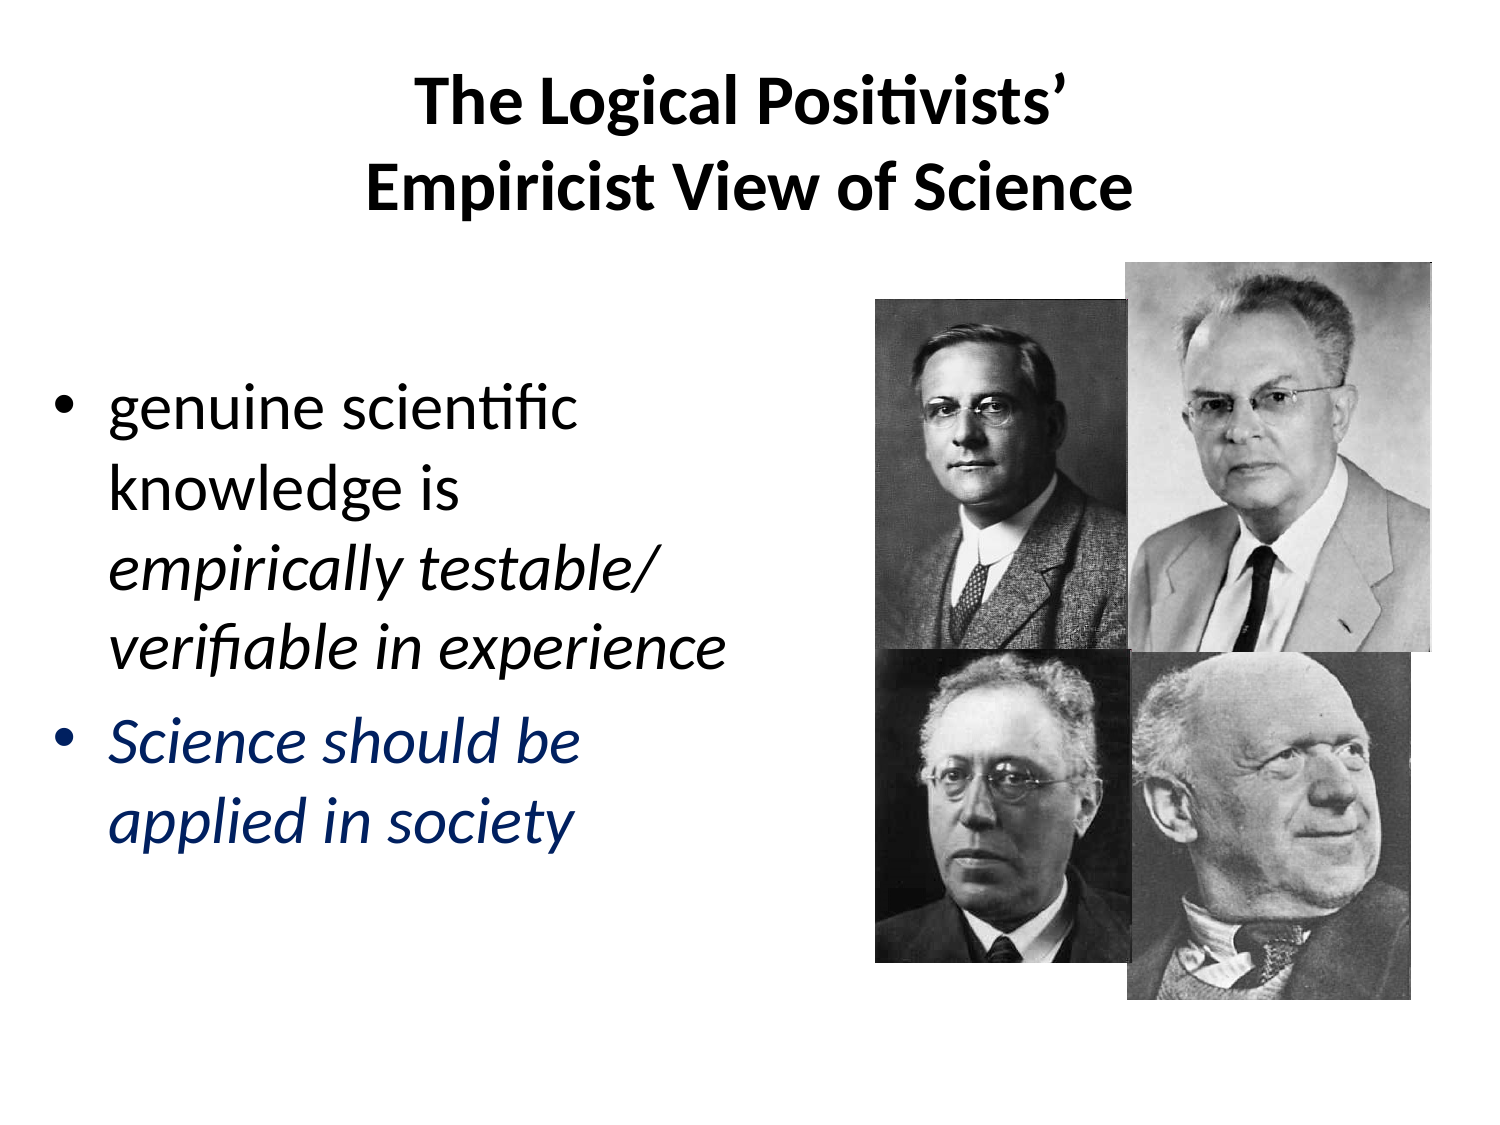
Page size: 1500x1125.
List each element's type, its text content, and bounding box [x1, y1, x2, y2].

title The Logical Positivists’ Empiricist View of Science [75, 45, 1425, 233]
list genuine scientific knowledge is empirically testable/ verifiable in experience Science should be applied in society [37, 262, 775, 1063]
picture [874, 262, 1433, 1001]
